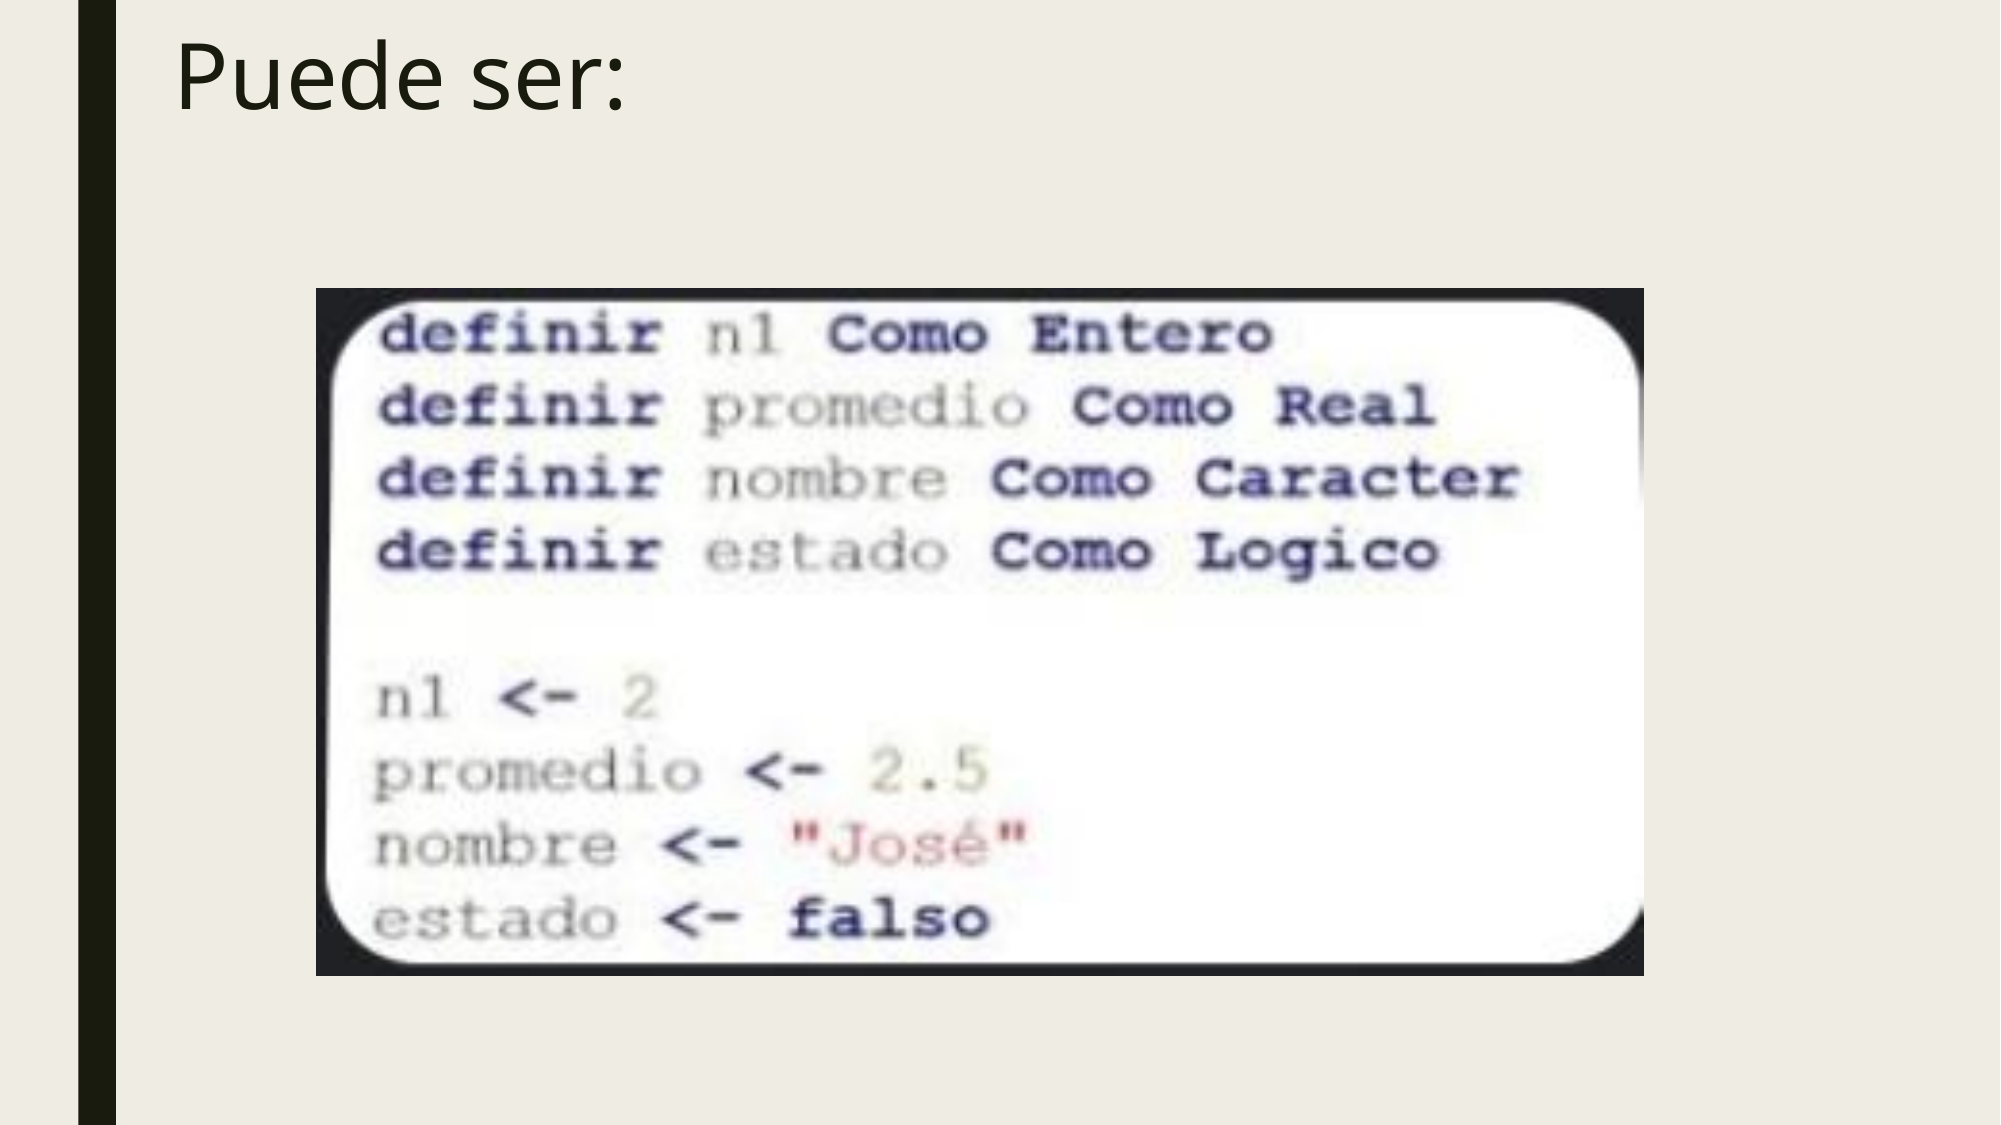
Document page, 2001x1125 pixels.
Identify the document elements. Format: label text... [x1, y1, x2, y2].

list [315, 288, 1644, 976]
title Puede ser: [158, 23, 707, 255]
